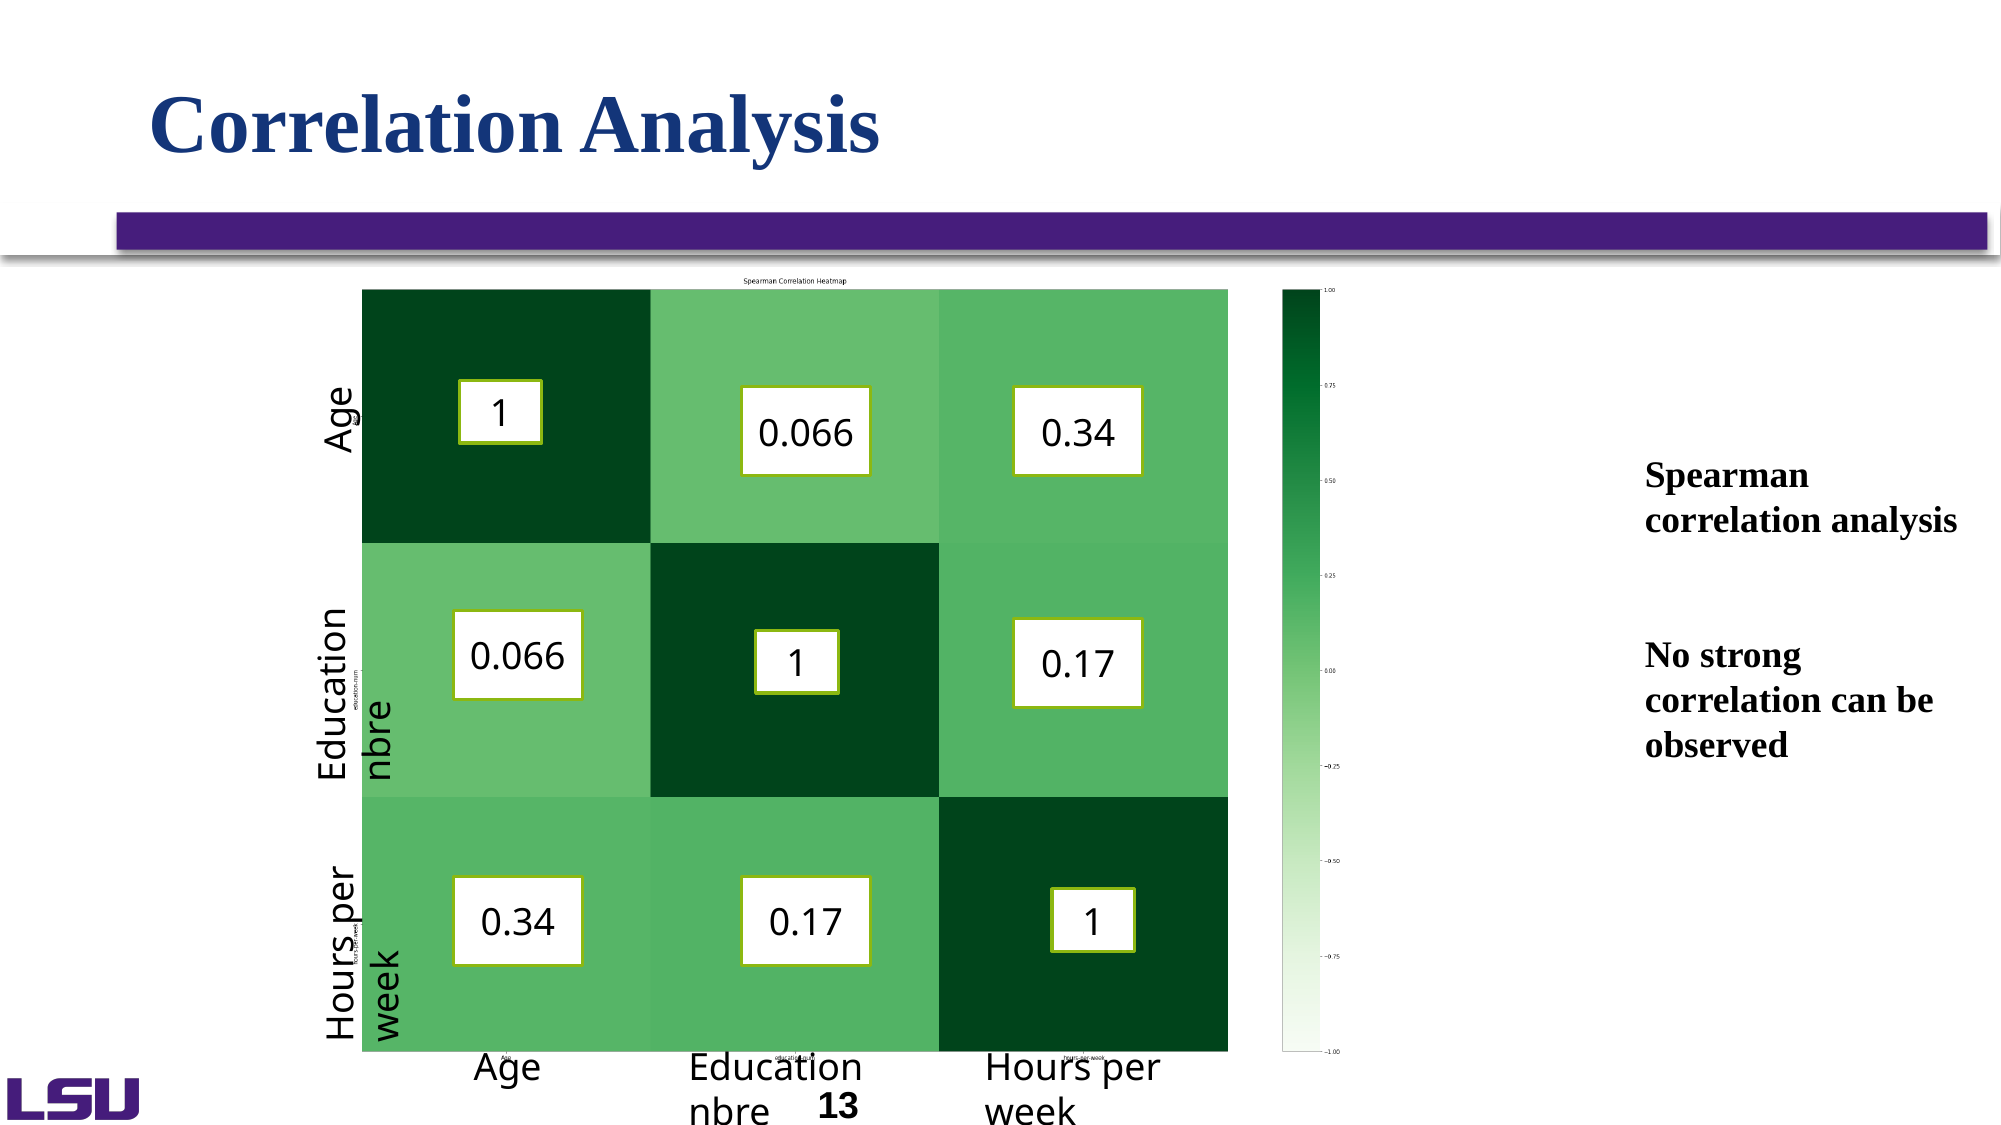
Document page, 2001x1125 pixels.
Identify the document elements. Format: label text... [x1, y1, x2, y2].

picture [349, 274, 1345, 1064]
text_box Hours per week [308, 767, 343, 1058]
text_box Spearman correlation analysis No strong correlation can be observed [1629, 442, 1992, 773]
picture [7, 1078, 139, 1120]
text_box Age [458, 1075, 576, 1096]
text_box Education nbre [300, 507, 343, 798]
text_box Age [306, 317, 343, 469]
title Correlation Analysis [133, 37, 1918, 200]
text_box Education nbre [673, 1075, 964, 1125]
text_box Hours per week [969, 1075, 1260, 1125]
